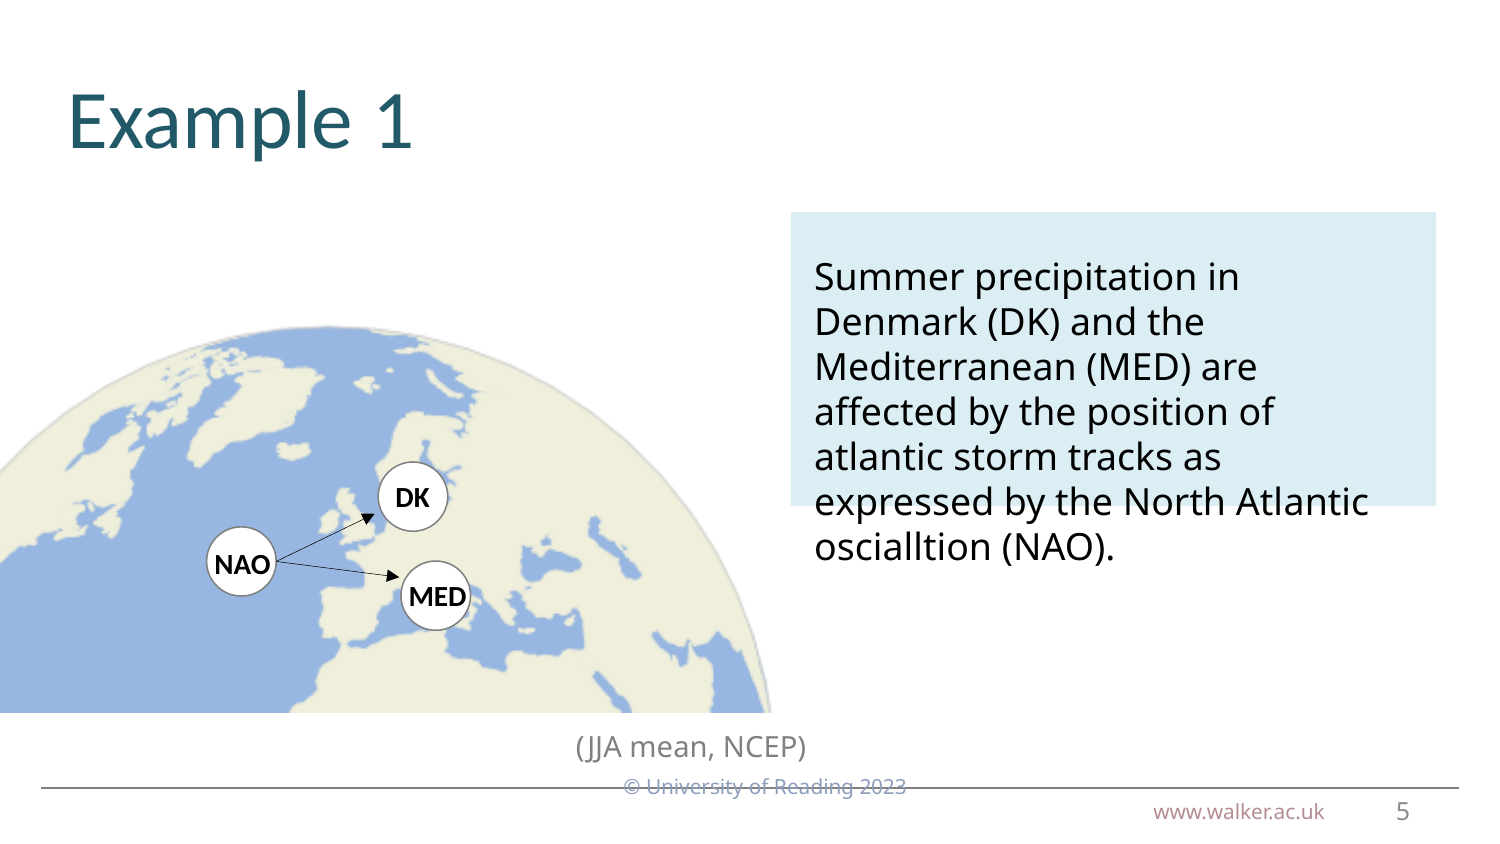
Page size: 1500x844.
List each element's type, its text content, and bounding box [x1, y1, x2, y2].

picture [0, 306, 790, 713]
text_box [199, 526, 302, 597]
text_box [275, 513, 375, 560]
text_box [789, 210, 1438, 508]
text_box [275, 561, 400, 578]
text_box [377, 461, 448, 532]
text_box Summer precipitation in Denmark (DK) and the Mediterranean (MED) are affected by the position of atlantic storm tracks as expressed by the North Atlantic oscialltion (NAO). [799, 245, 1418, 665]
text_box Example 1 [53, 57, 869, 173]
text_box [393, 560, 497, 631]
footer © University of Reading 2023 www.walker.ac.uk [533, 776, 1355, 822]
text_box (JJA mean, NCEP) [561, 721, 966, 771]
slide_number 5 [1074, 790, 1425, 836]
